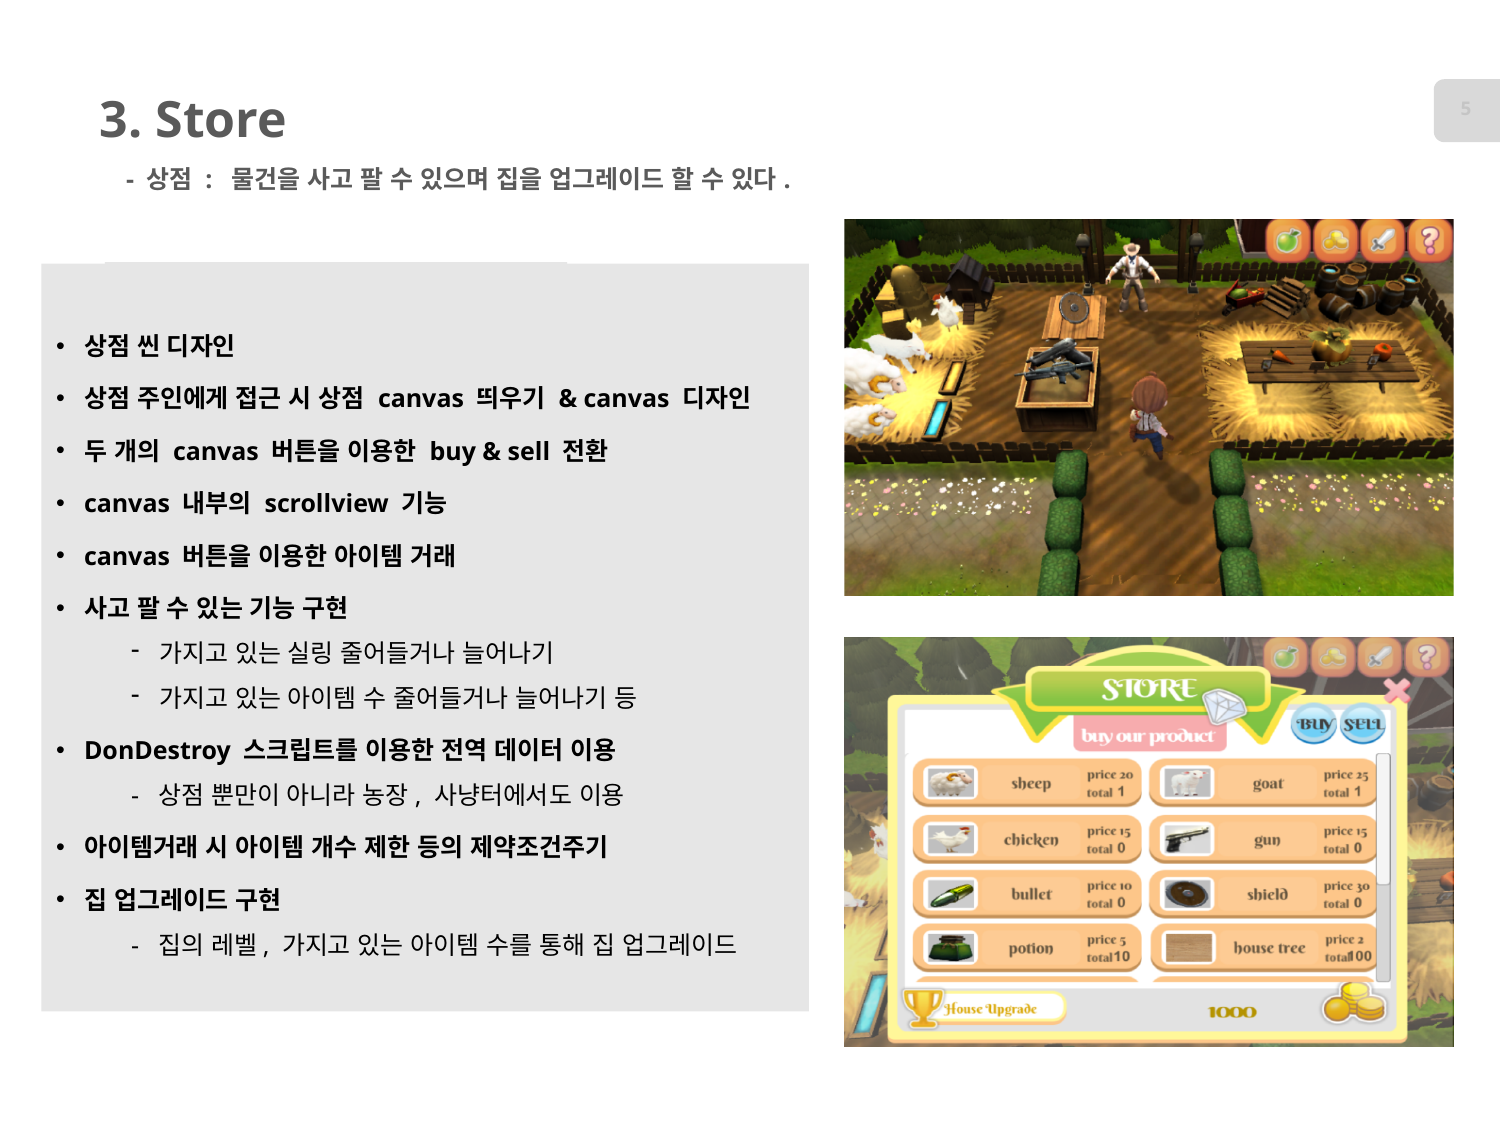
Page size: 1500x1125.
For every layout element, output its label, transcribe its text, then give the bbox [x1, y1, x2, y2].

picture [844, 219, 1454, 596]
text_box 상점 씬 디자인 상점 주인에게 접근 시 상점 canvas 띄우기 & canvas 디자인 두 개의 canvas 버튼을 이용한 buy & sell 전환 canvas 내부의 scrollview 기능 canvas 버튼을 이용한 아이템 거래 사고 팔 수 있는 기능 구현 가지고 있는 실링 줄어들거나 늘어나기 가지고 있는 아이템 수 줄어들거나 늘어나기 등 DonDestroy 스크립트를 이용한 전역 데이터 이용 - 상점 뿐만이 아니라 농장, 사냥터에서도 이용 아이템거래 시 아이템 개수 제한 등의 제약조건주기 집 업그레이드 구현 - 집의 레벨, 가지고 있는 아이템 수를 통해 집 업그레이드 [39, 261, 811, 1013]
list - 상점 : 물건을 사고 팔 수 있으며 집을 업그레이드 할 수 있다. [99, 156, 928, 200]
picture [844, 637, 1454, 1047]
slide_number 5 [1434, 79, 1498, 140]
title 3. Store [99, 79, 1025, 157]
